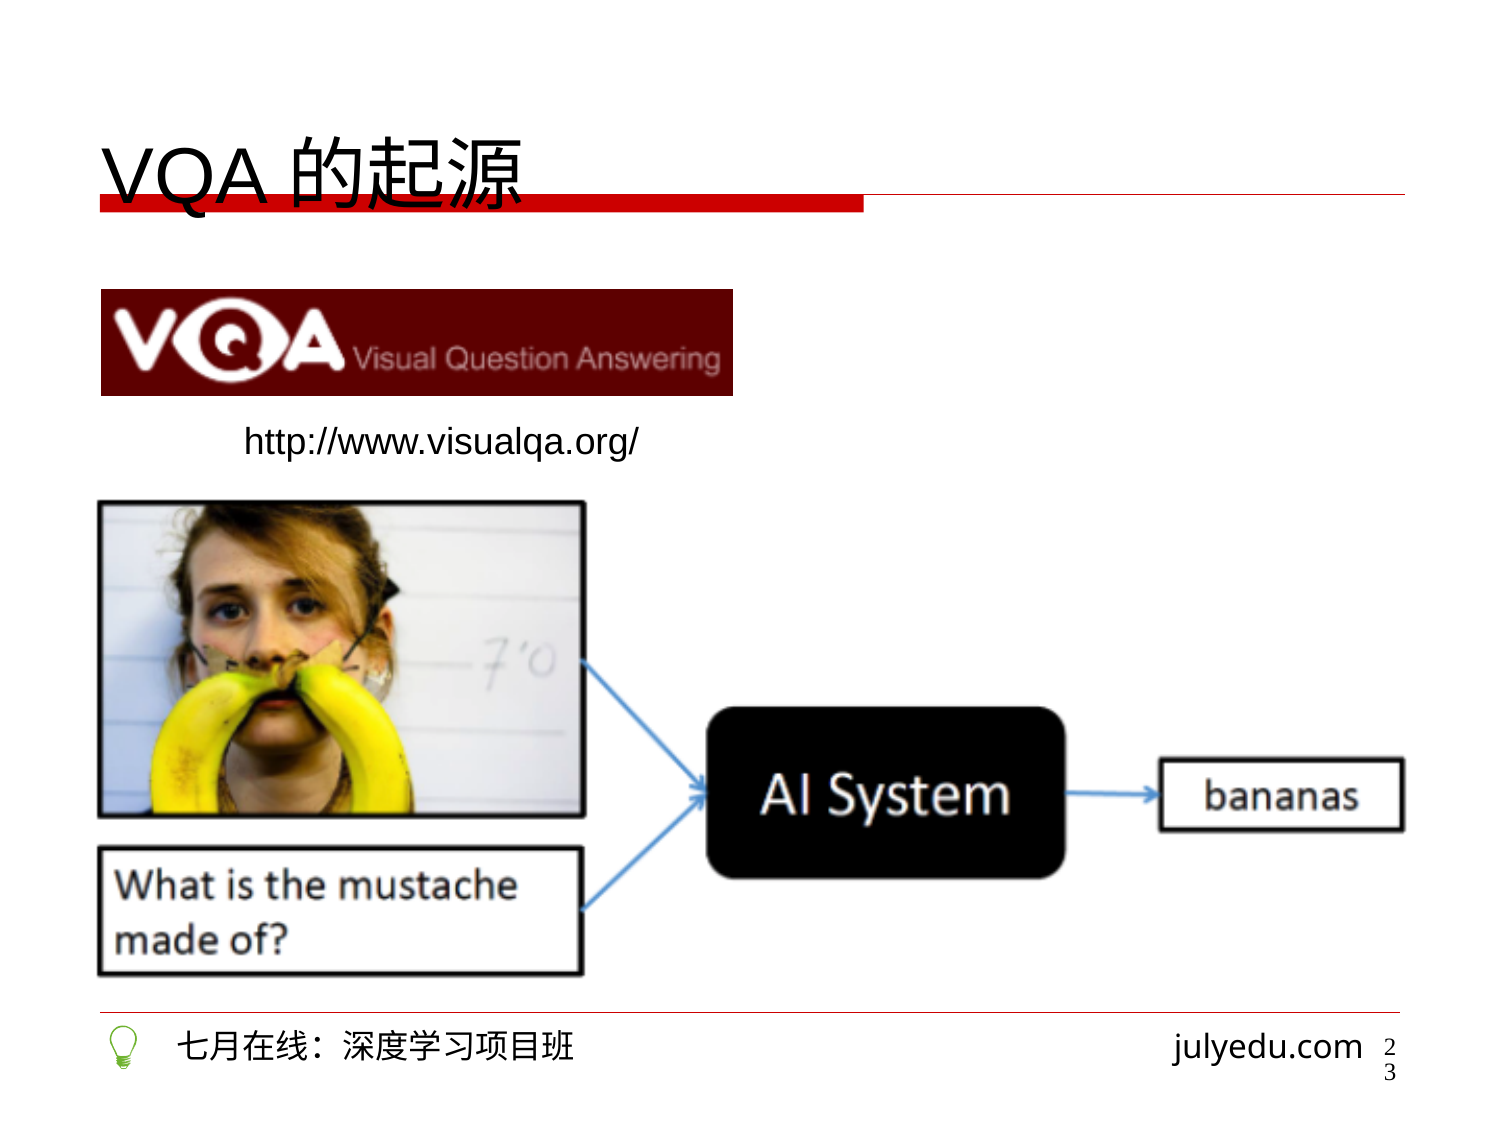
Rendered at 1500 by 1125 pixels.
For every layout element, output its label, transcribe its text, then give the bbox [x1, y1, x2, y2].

picture [0, 0, 1500, 1125]
text_box http://www.visualqa.org/ [236, 409, 647, 470]
text_box VQA的起源 [93, 117, 533, 228]
slide_number 23 [1375, 1022, 1407, 1069]
